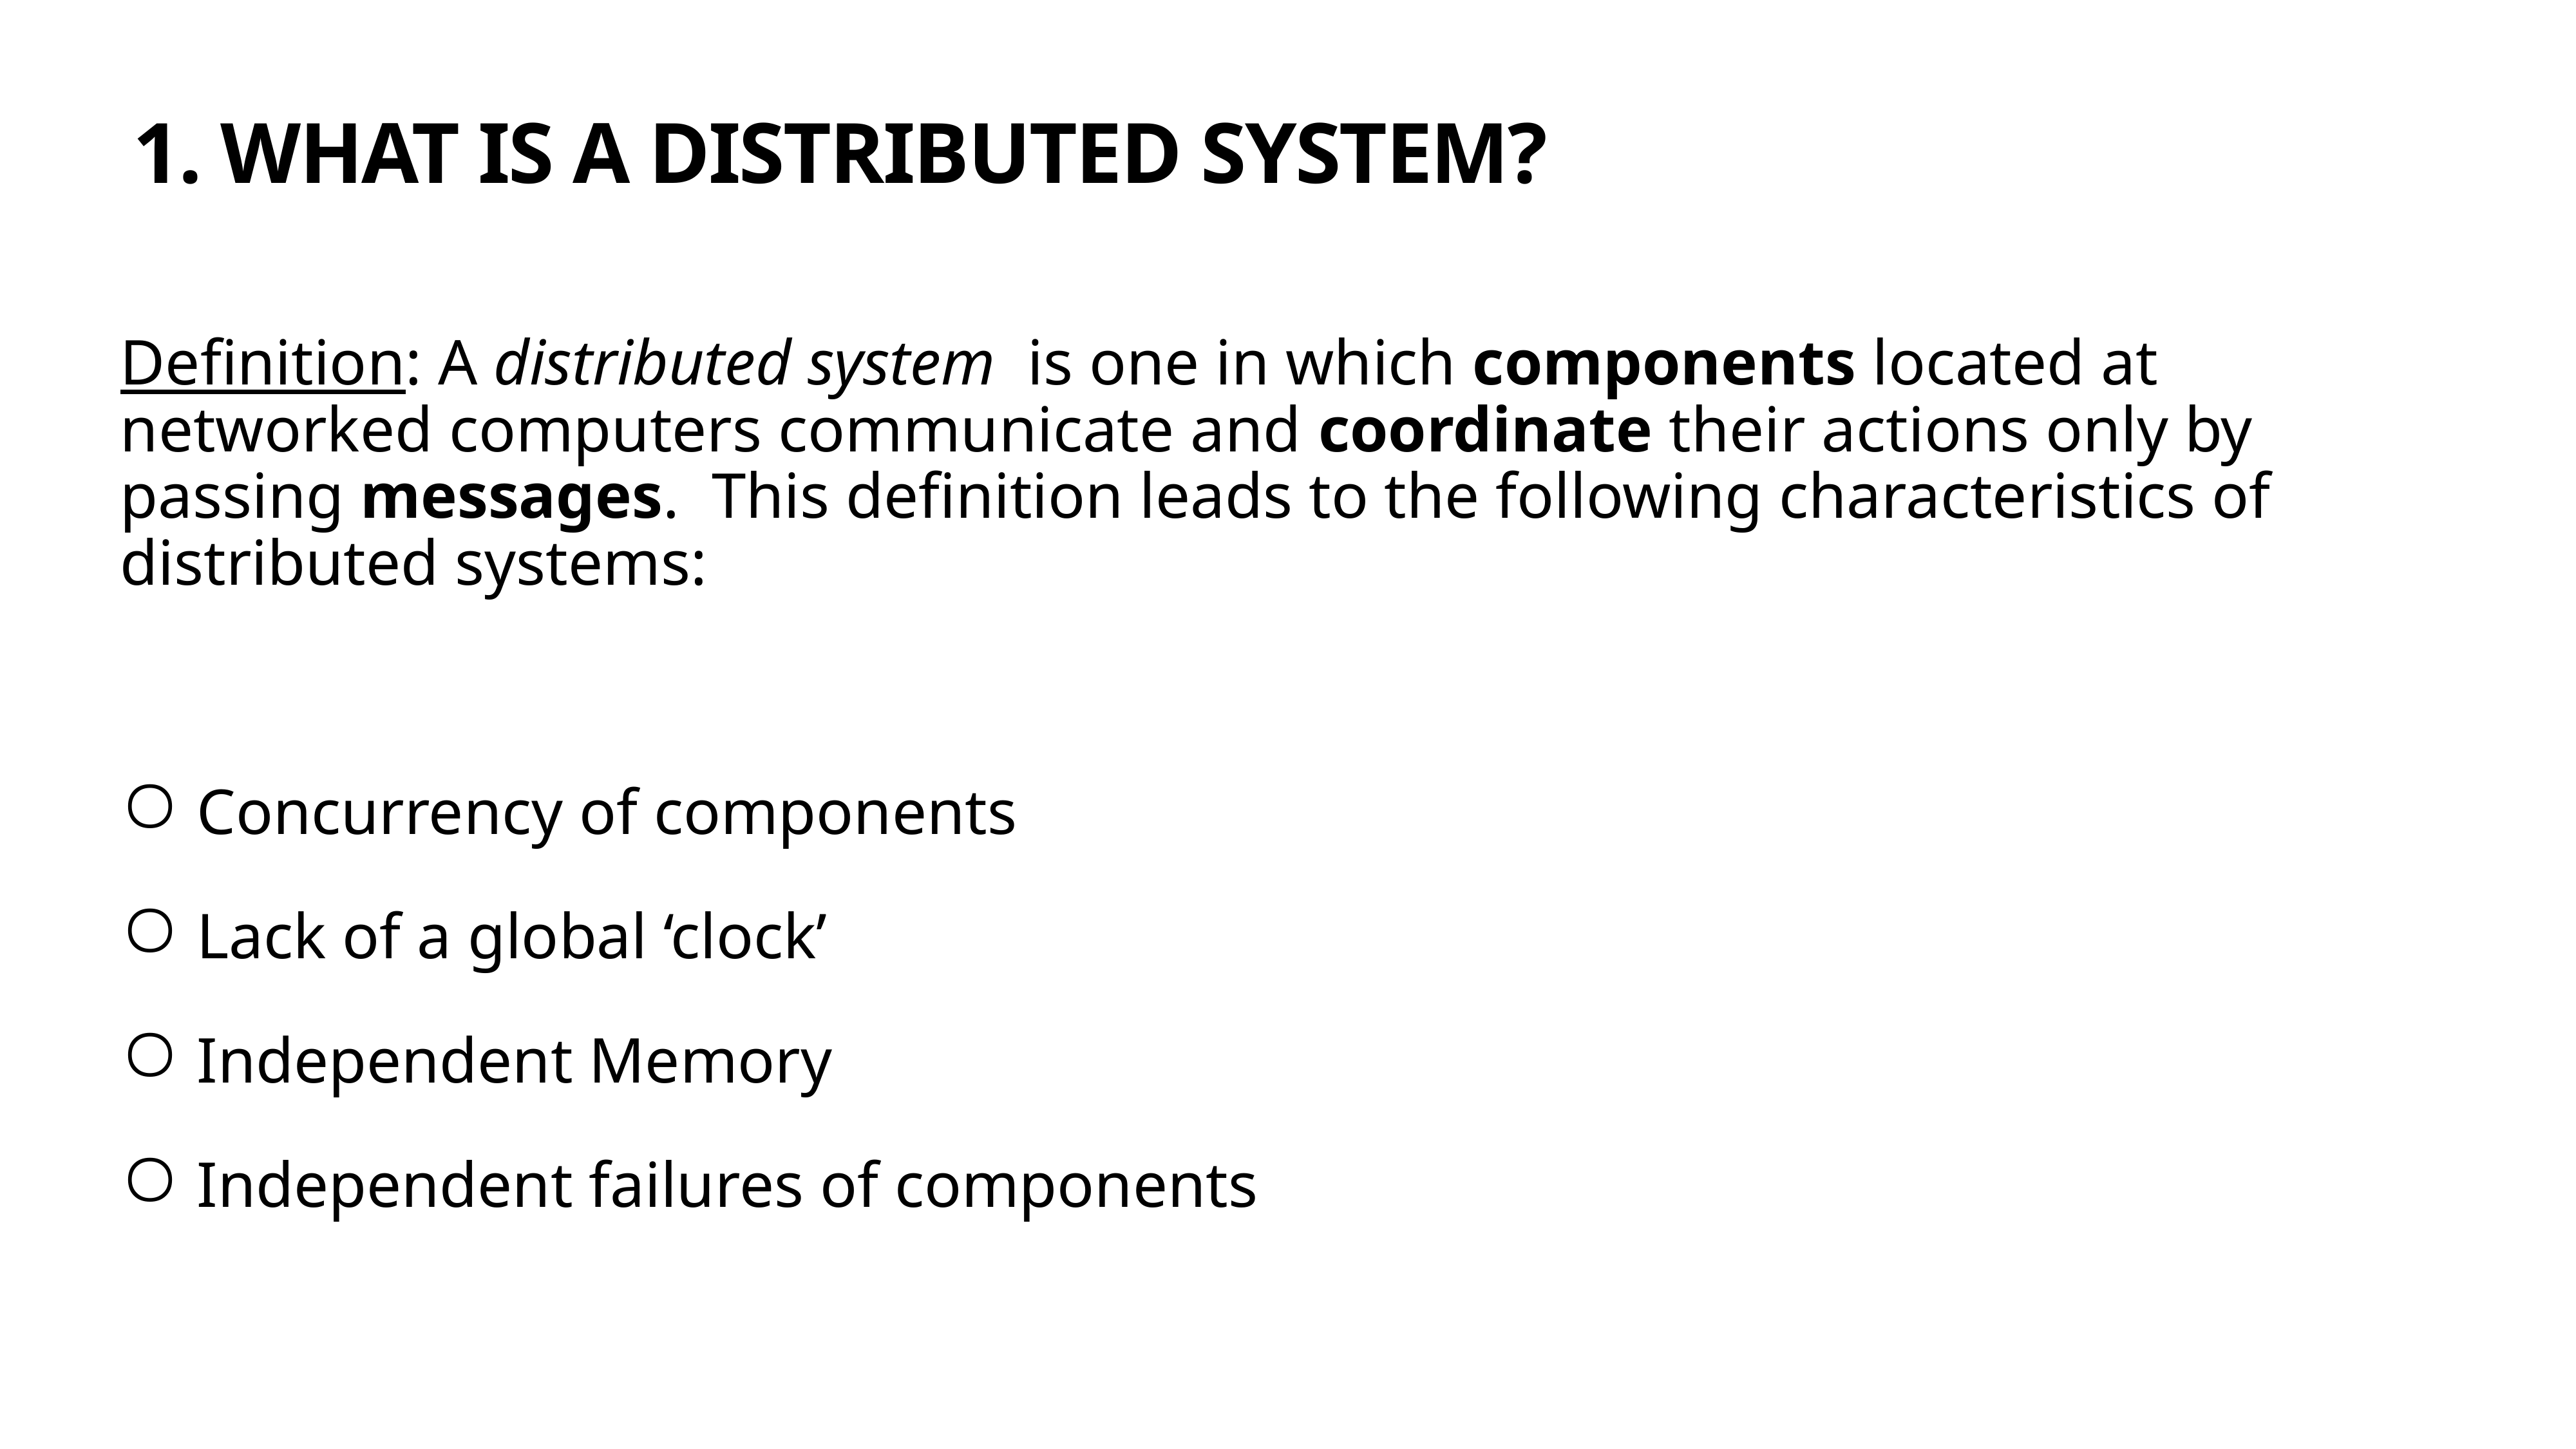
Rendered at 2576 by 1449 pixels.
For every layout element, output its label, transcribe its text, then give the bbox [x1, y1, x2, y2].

list Definition: A distributed system is one in which components located at networked computers communicate and coordinate their actions only by passing messages. This definition leads to the following characteristics of distributed systems: Concurrency of components Lack of a global ‘clock’ Independent Memory Independent failures of components [115, 325, 2461, 1199]
title 1. WHAT IS A DISTRIBUTED SYSTEM? [127, 113, 1615, 266]
